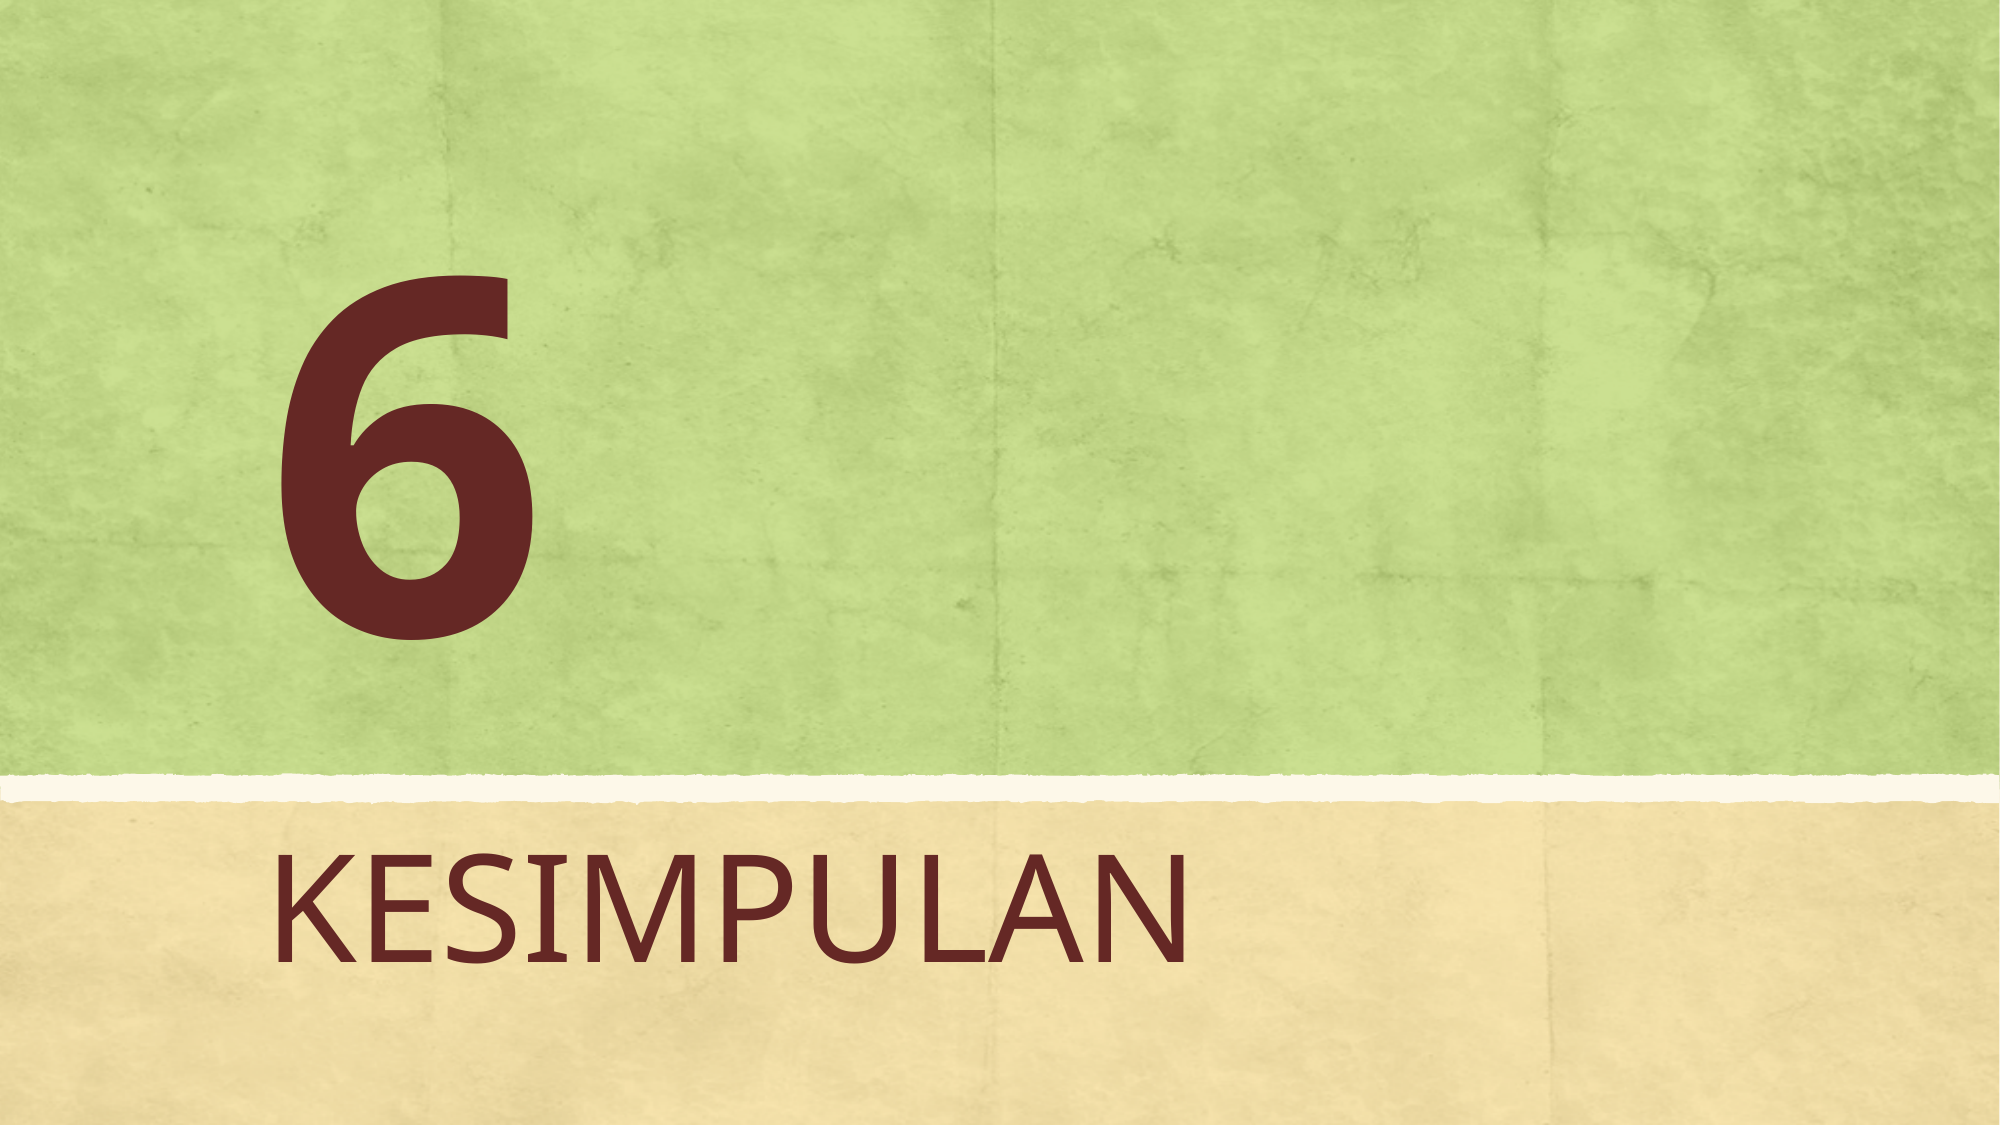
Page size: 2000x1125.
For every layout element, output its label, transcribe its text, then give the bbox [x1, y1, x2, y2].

title 6 [249, 312, 1750, 750]
list KESIMPULAN [249, 825, 1600, 1013]
